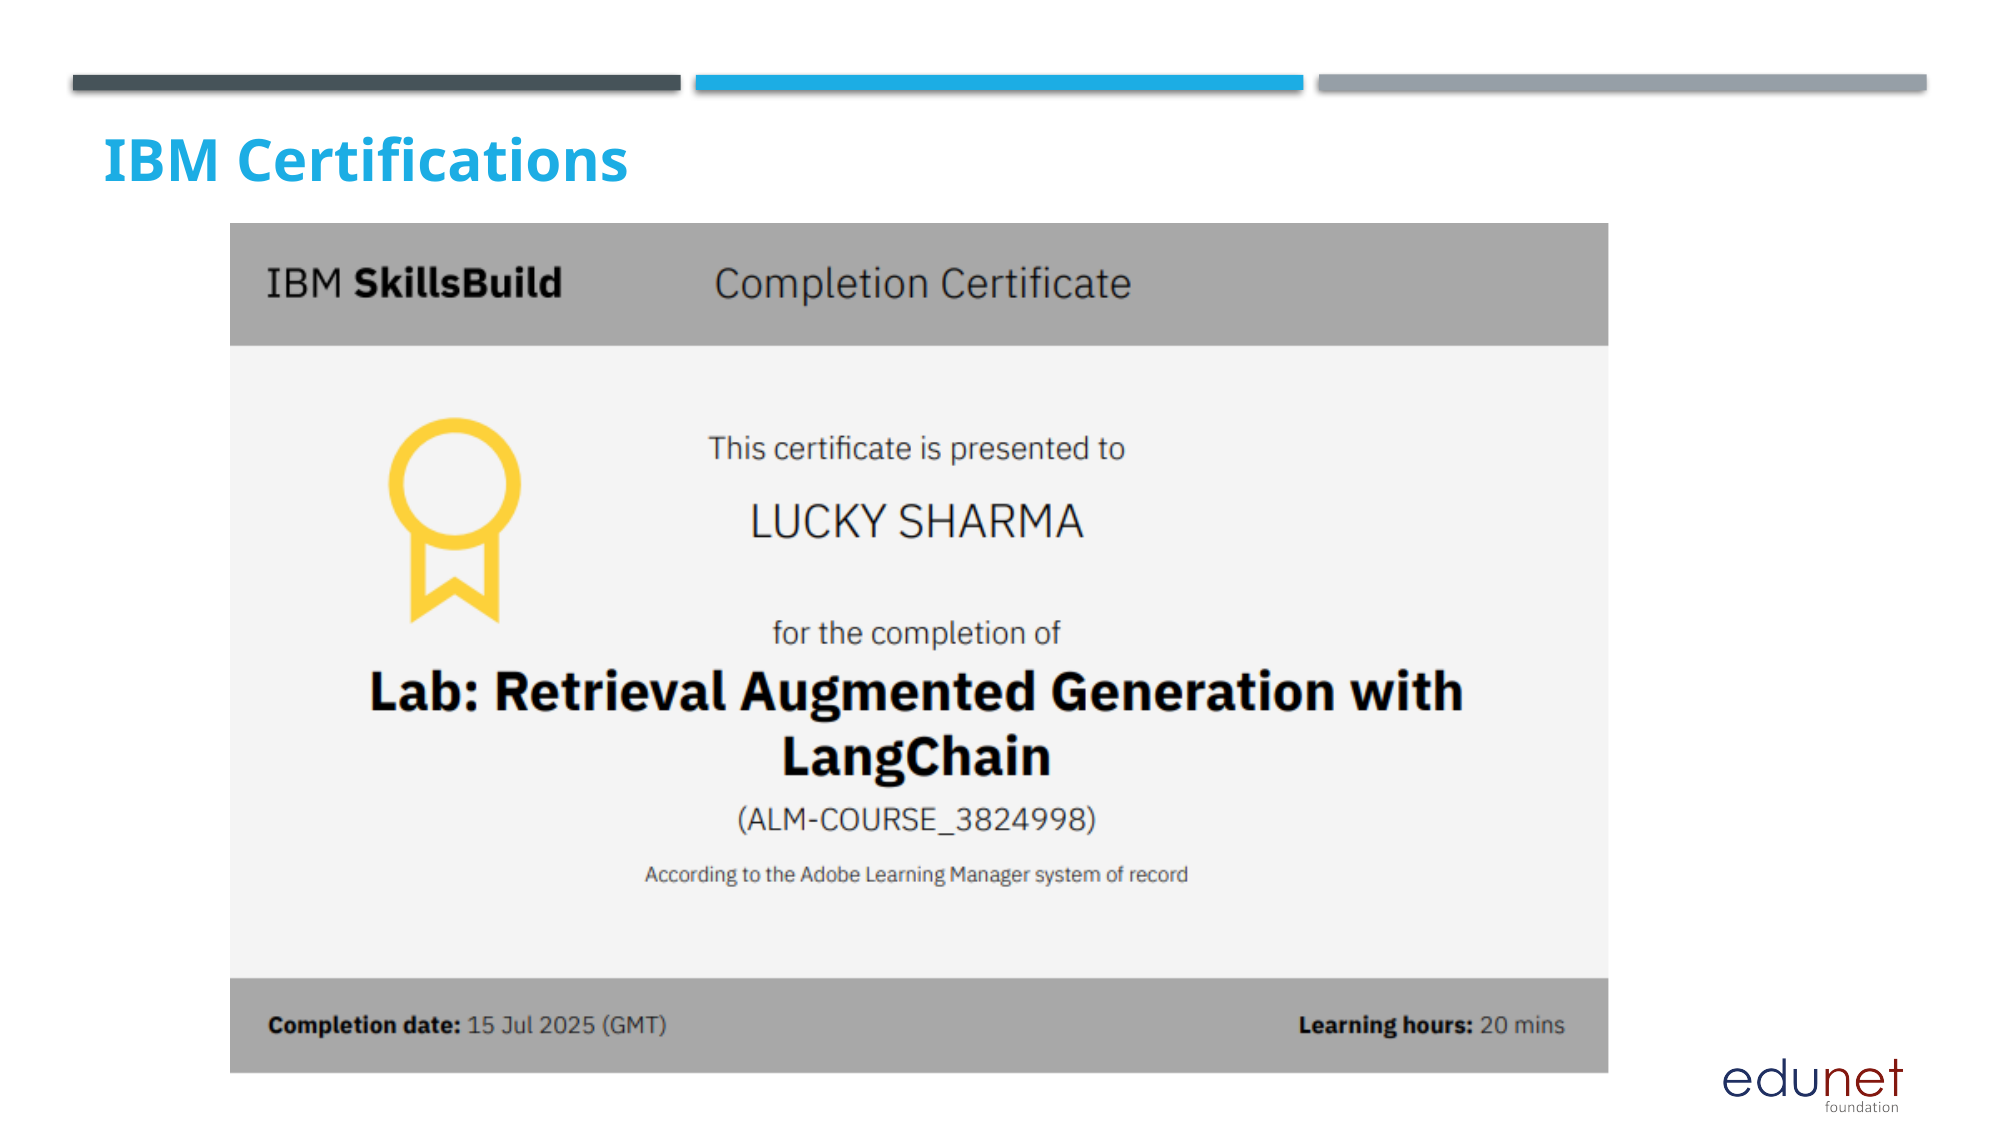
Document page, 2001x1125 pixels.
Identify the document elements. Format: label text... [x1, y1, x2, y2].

text_box IBM Certifications [89, 115, 1090, 201]
picture [229, 222, 1617, 1076]
picture [1719, 1056, 1905, 1116]
